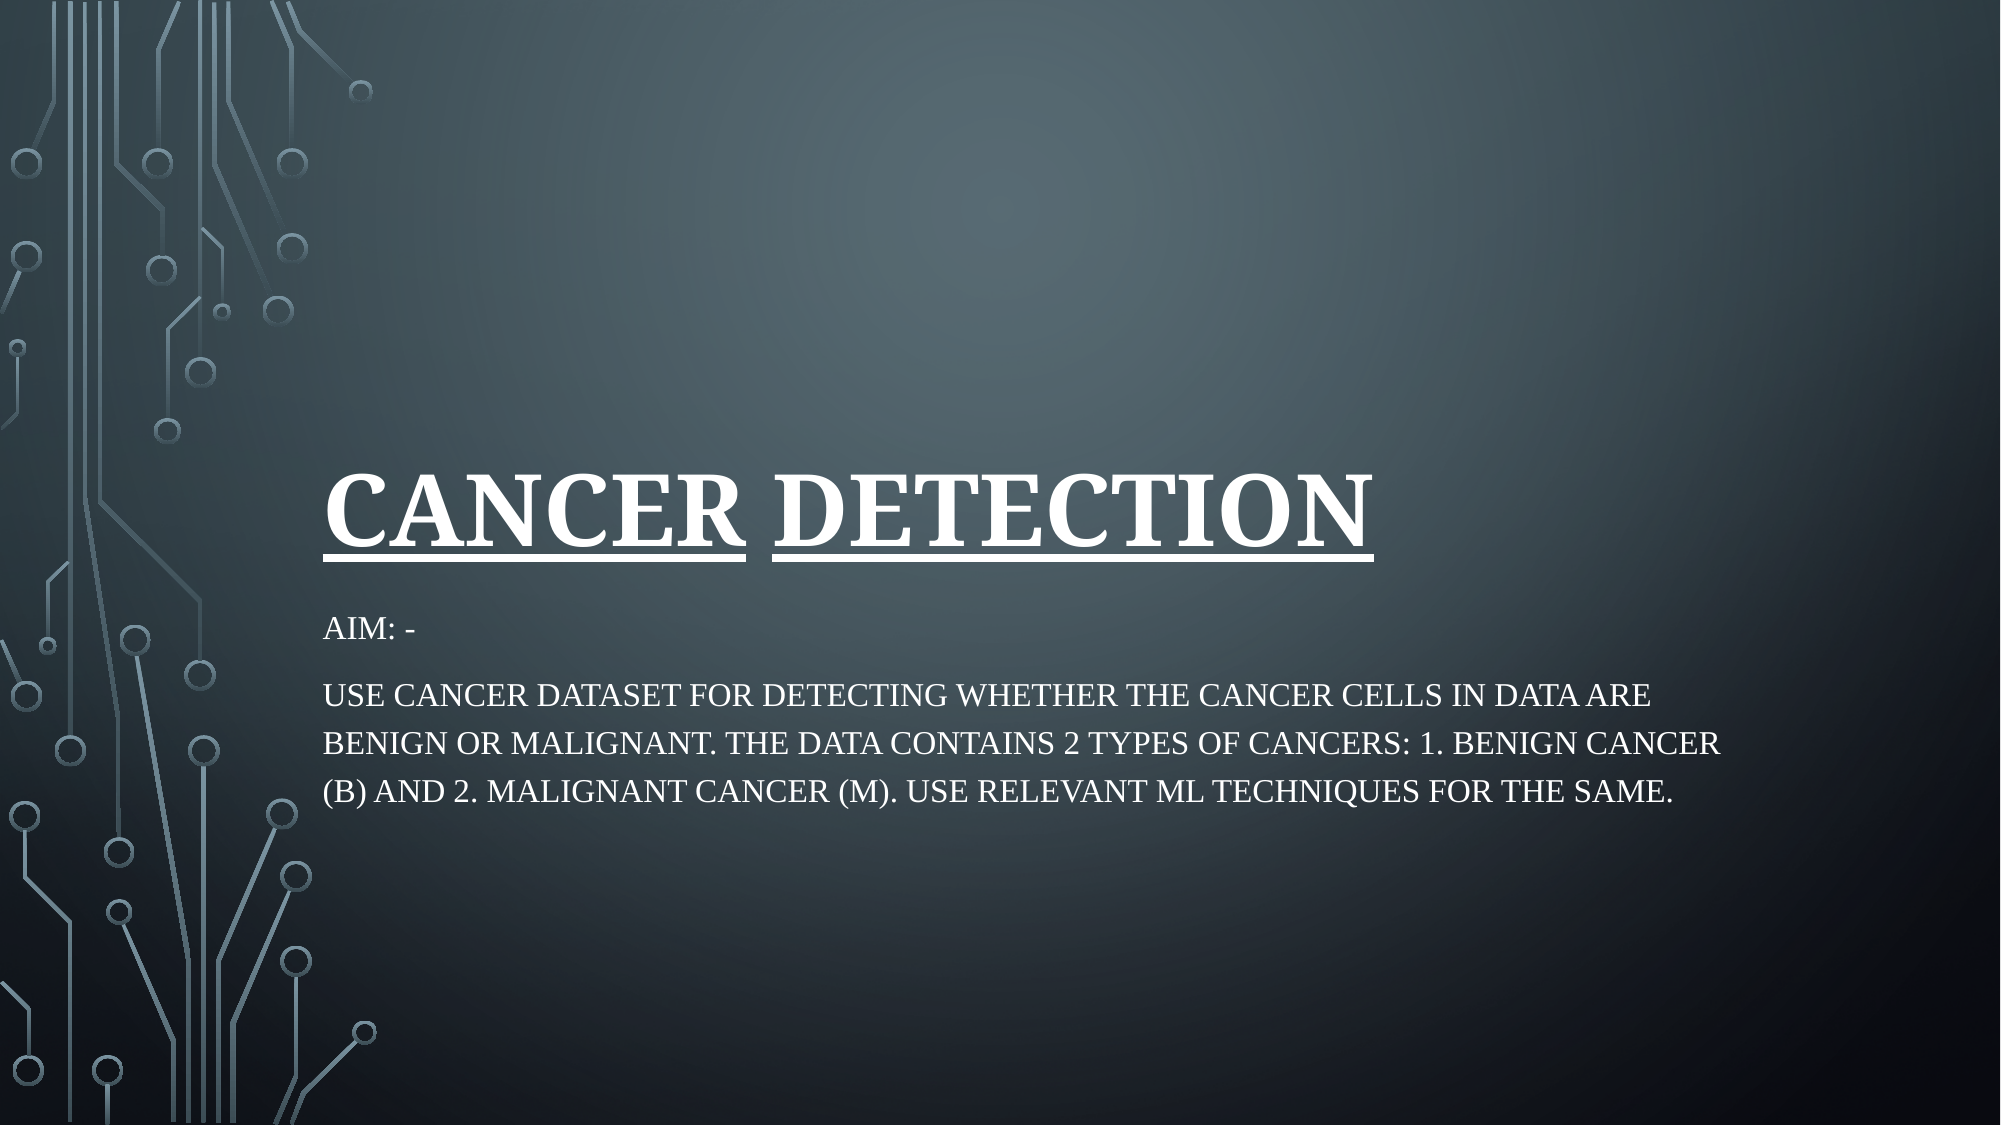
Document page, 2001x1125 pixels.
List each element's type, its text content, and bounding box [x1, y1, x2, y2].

subtitle AIM: - Use Cancer Dataset for detecting whether the cancer cells in data are benign or malignant. The data contains 2 types of cancers: 1. benign cancer (B) and 2. malignant cancer (M). Use relevant ML techniques for the same. [307, 590, 1750, 863]
title Cancer detection [307, 184, 1750, 576]
